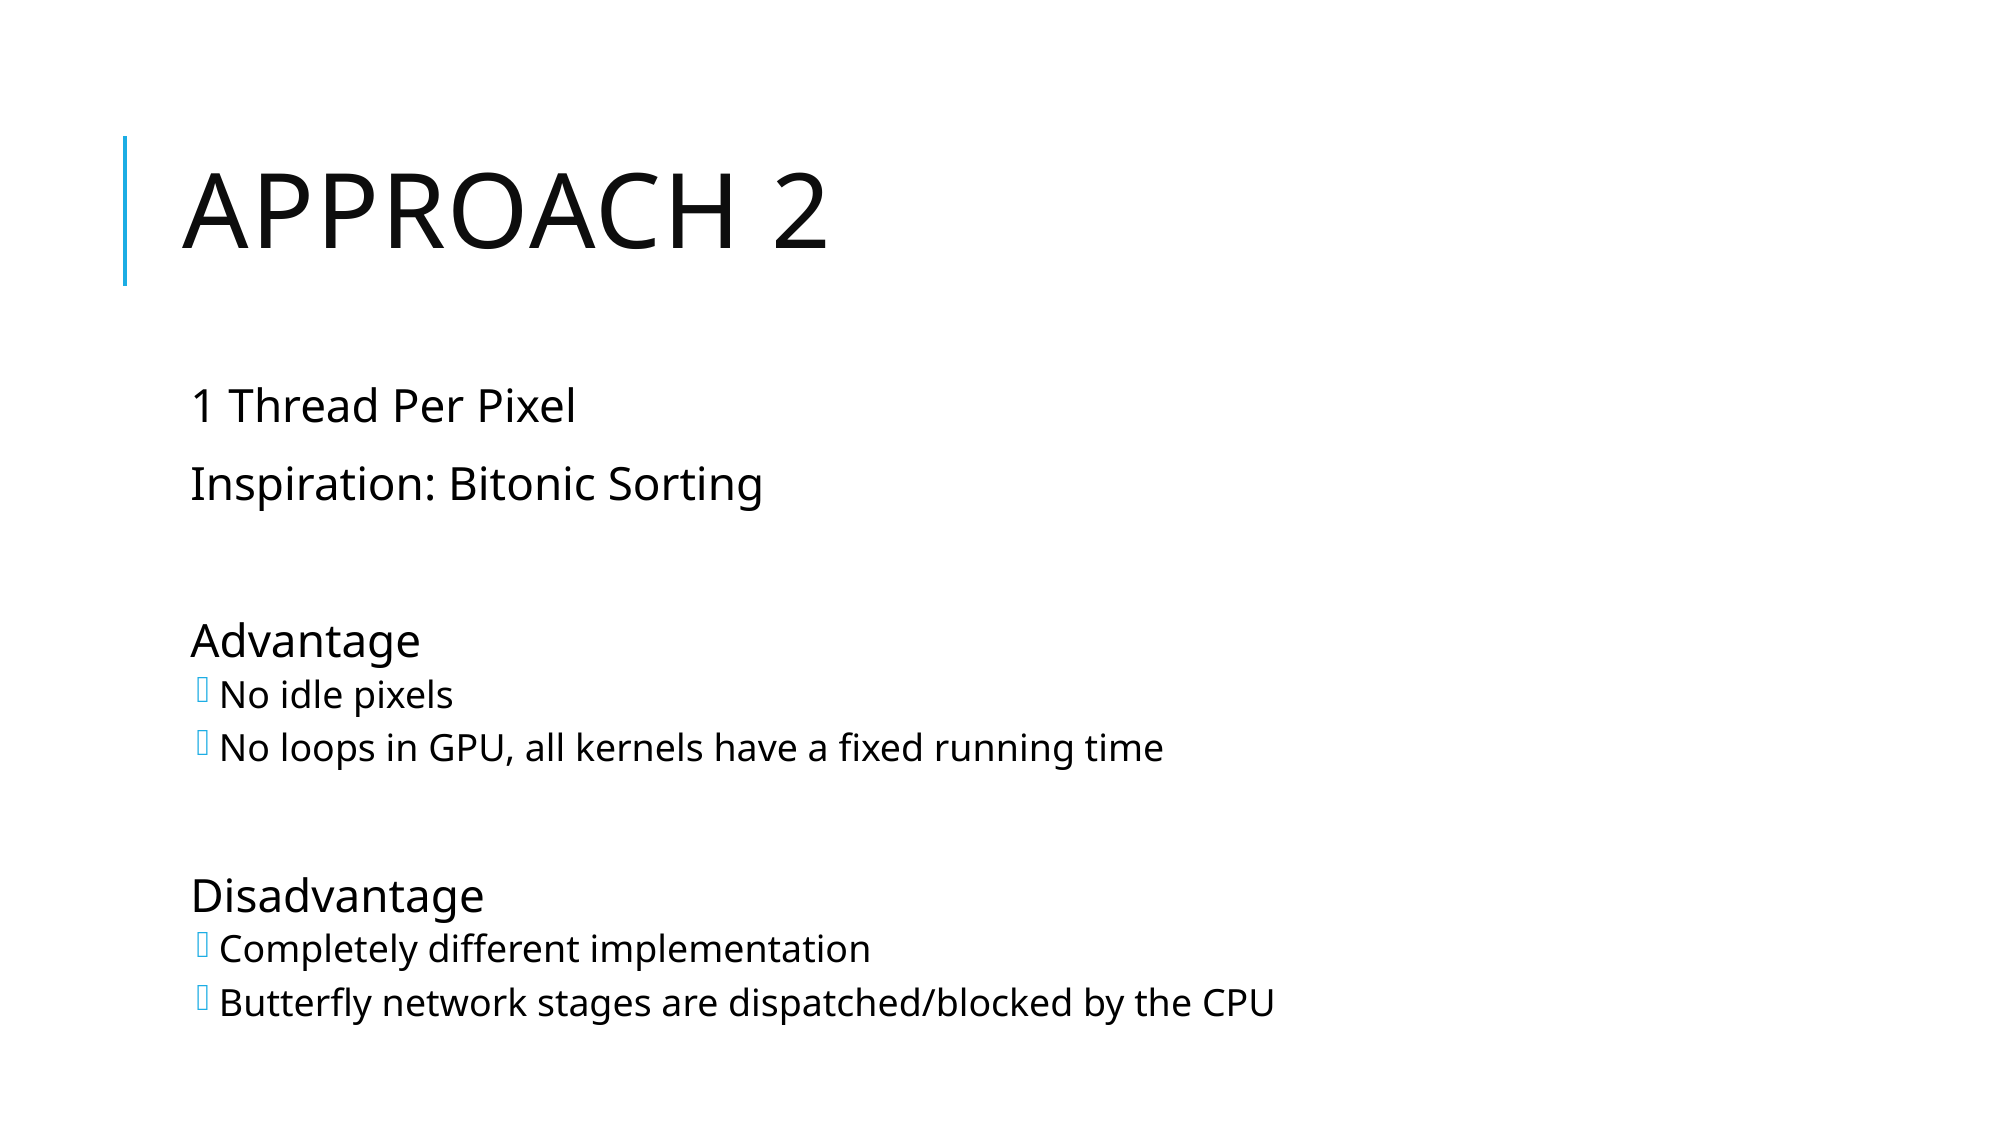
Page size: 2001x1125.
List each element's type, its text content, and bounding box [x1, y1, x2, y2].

title Approach 2 [168, 96, 1763, 342]
list 1 Thread Per Pixel Inspiration: Bitonic Sorting Advantage No idle pixels No loops in GPU, all kernels have a fixed running time Disadvantage Completely different implementation Butterfly network stages are dispatched/blocked by the CPU [168, 375, 1763, 1035]
